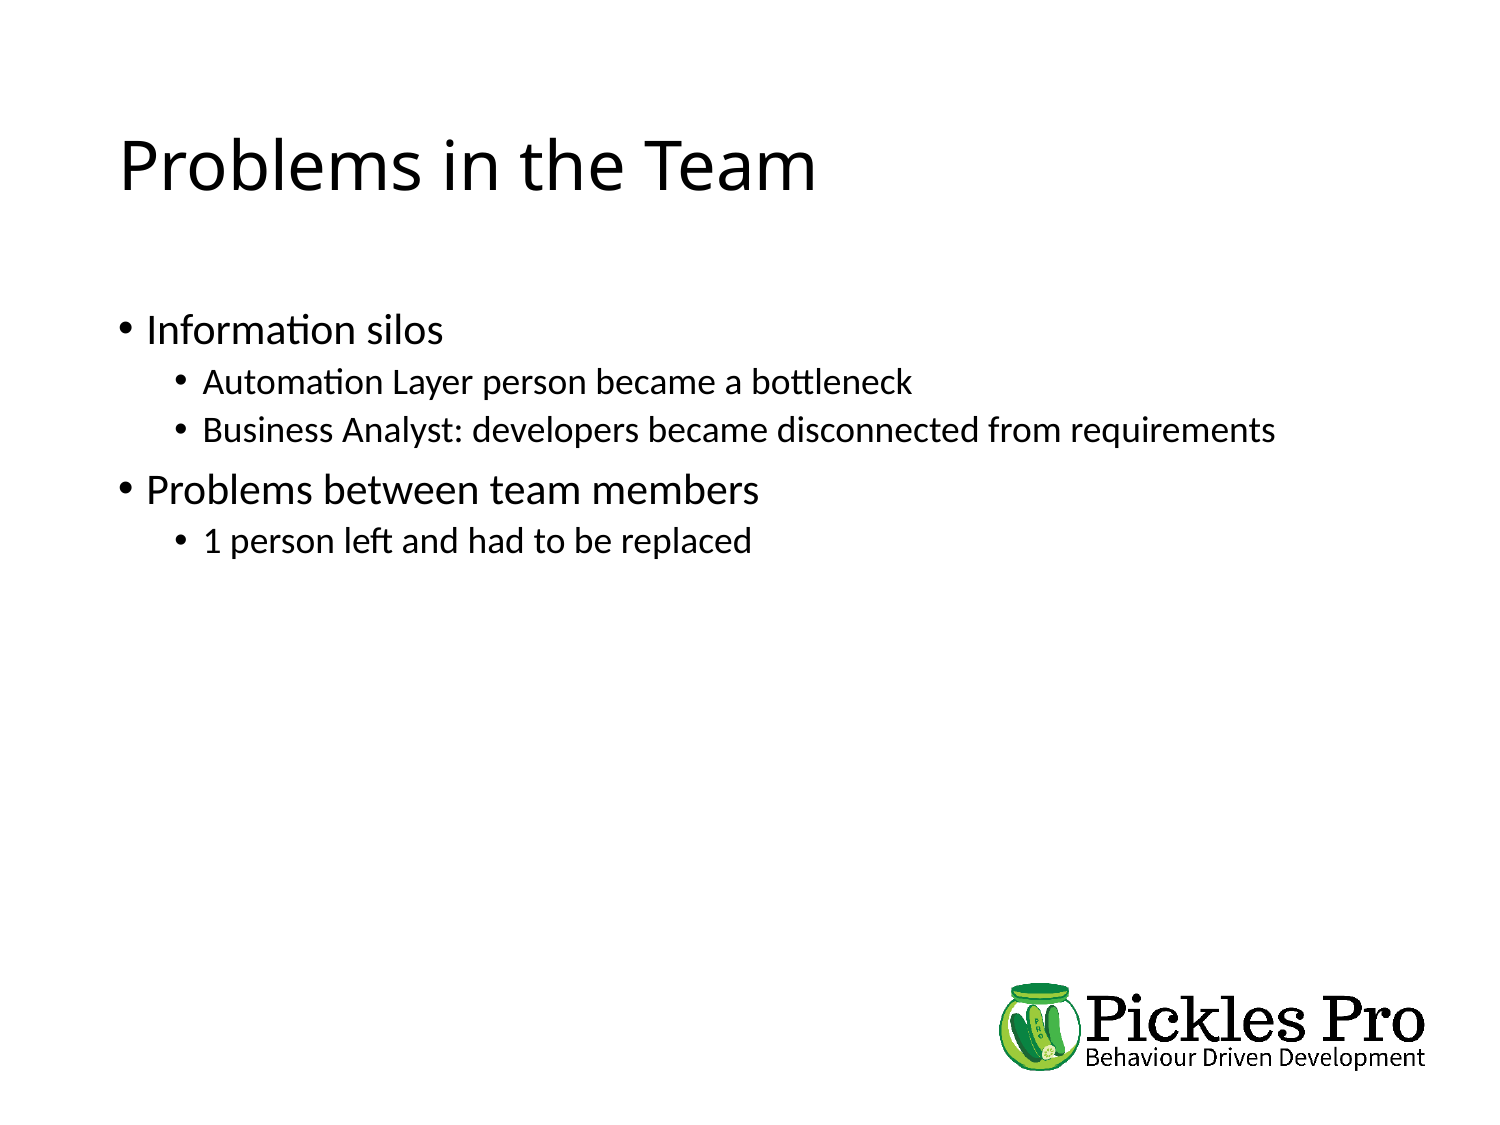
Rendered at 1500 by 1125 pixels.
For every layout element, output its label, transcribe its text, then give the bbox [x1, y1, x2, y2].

list Information silos Automation Layer person became a bottleneck Business Analyst: developers became disconnected from requirements Problems between team members 1 person left and had to be replaced [103, 299, 1397, 1014]
picture [999, 983, 1425, 1073]
title Problems in the Team [103, 59, 1397, 278]
